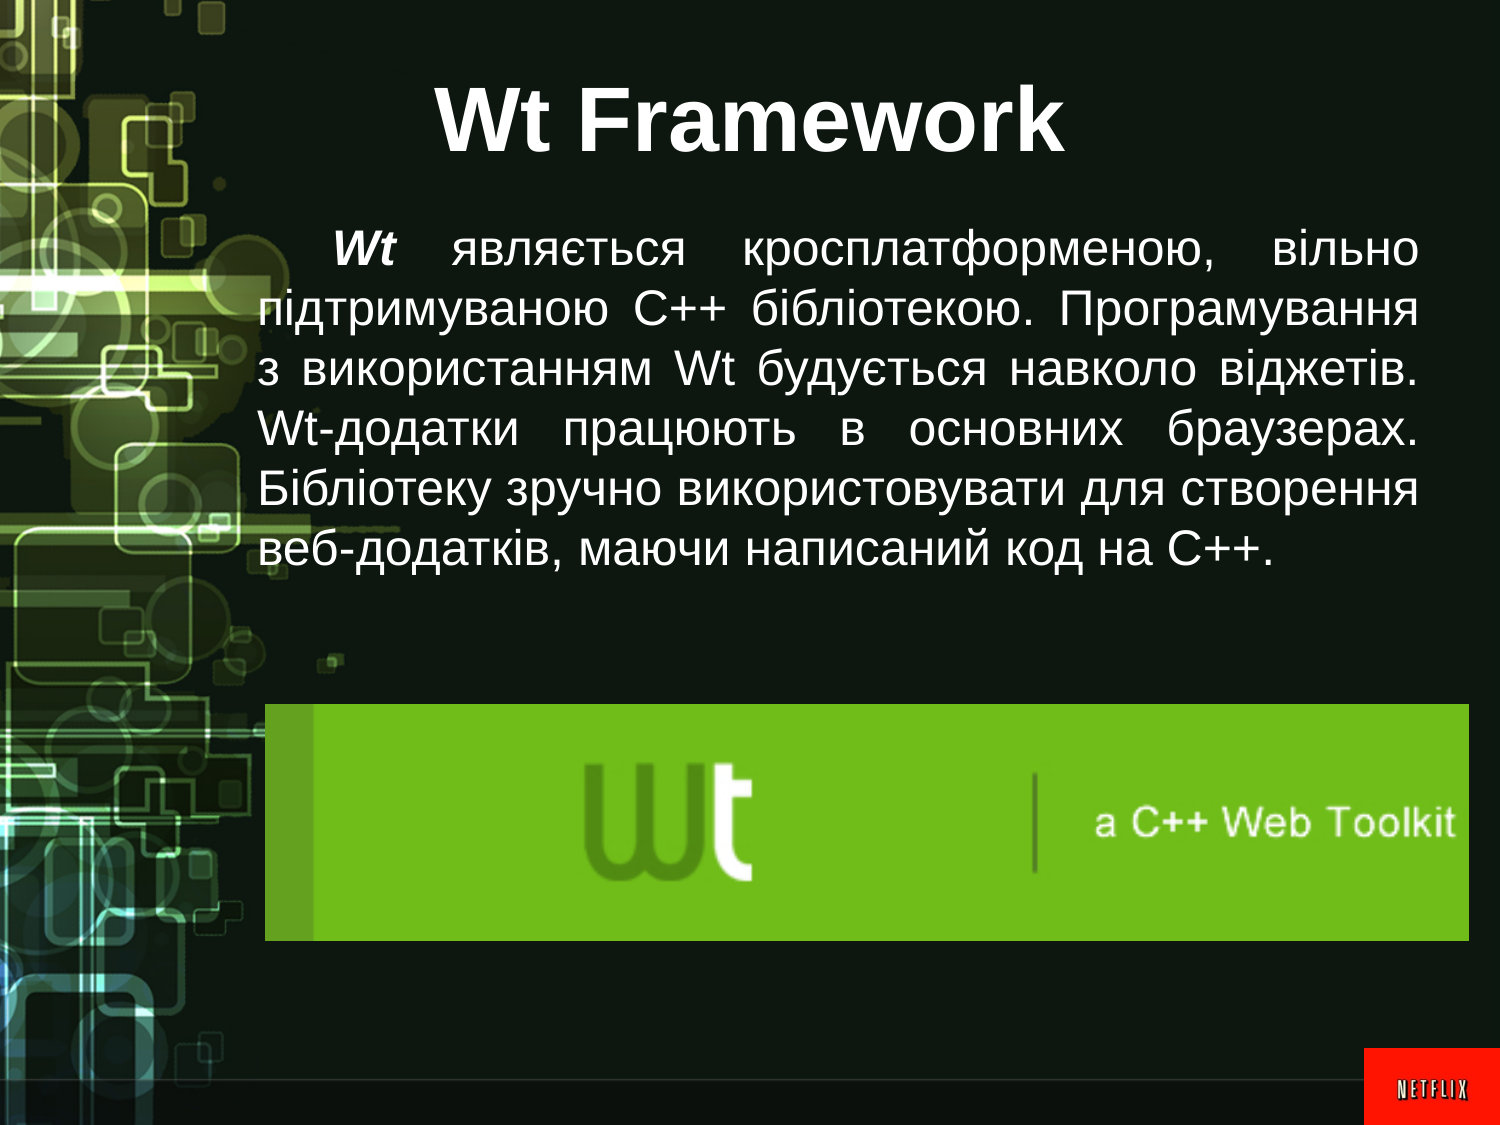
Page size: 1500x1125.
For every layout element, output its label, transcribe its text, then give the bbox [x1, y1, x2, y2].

list Wt являється кросплатформеною, вільно підтримуваною С++ бібліотекою. Програмування з використанням Wt будується навколо віджетів. Wt-додатки працюють в основних браузерах. Бібліотеку зручно використовувати для створення веб-додатків, маючи написаний код на С++. [241, 207, 1436, 658]
title Wt Framework [74, 44, 1426, 185]
picture [0, 0, 1500, 1125]
